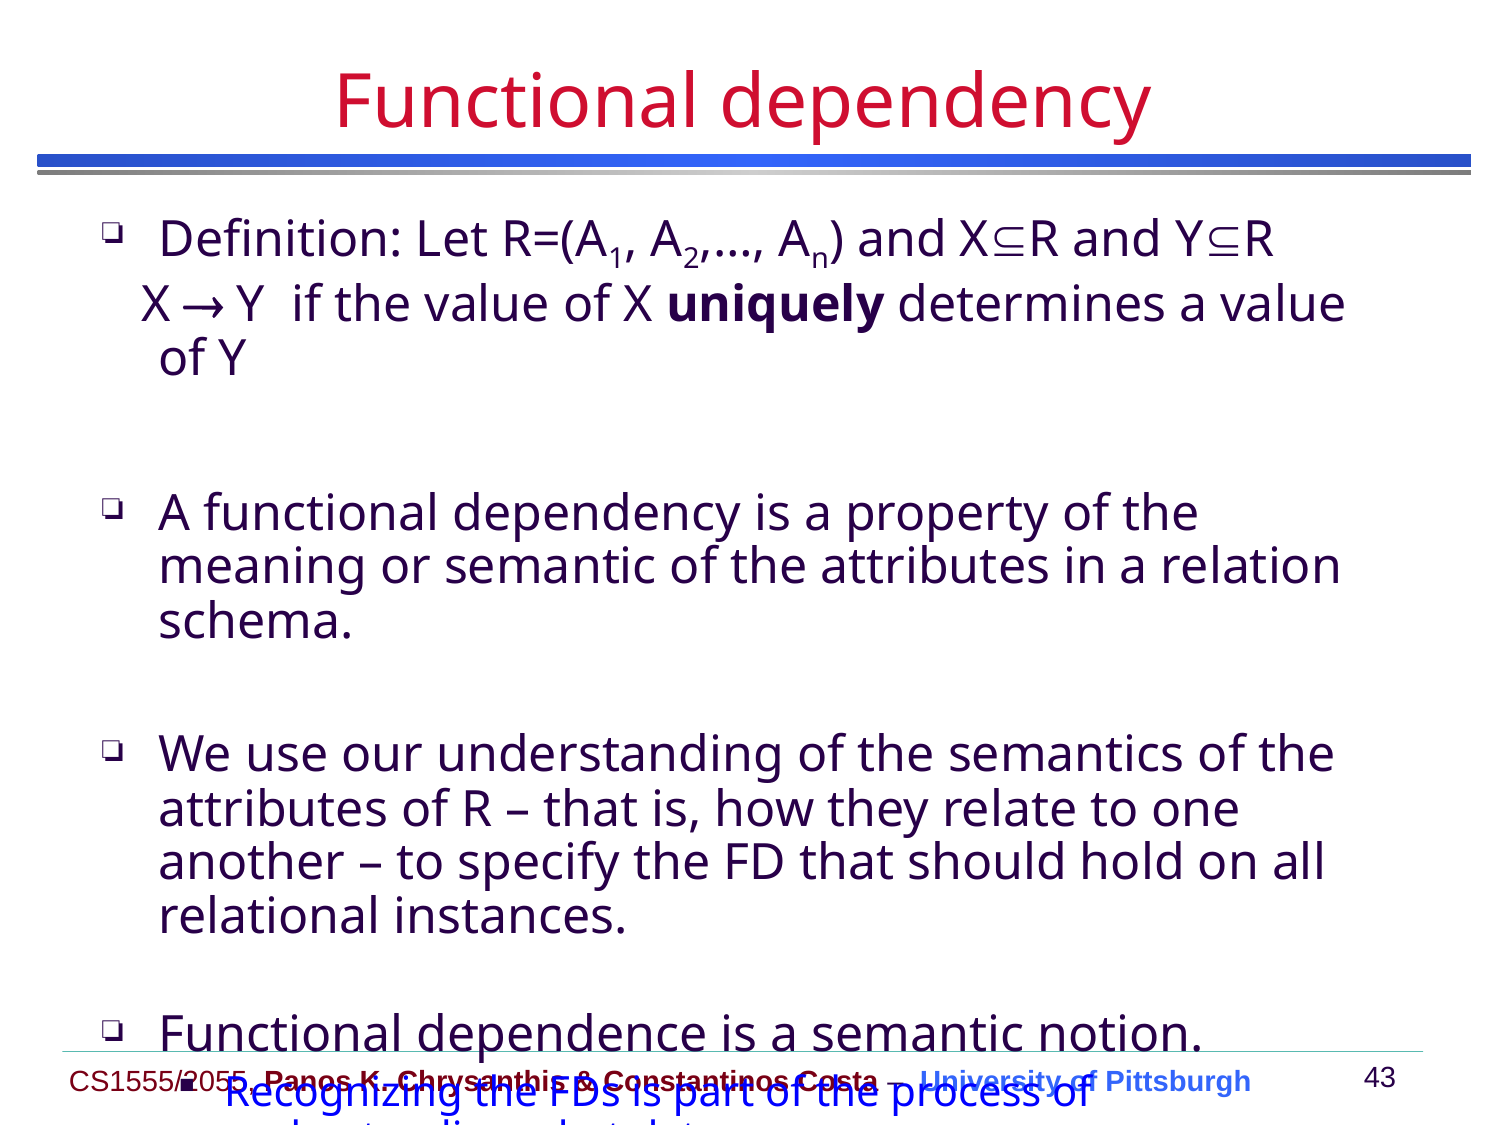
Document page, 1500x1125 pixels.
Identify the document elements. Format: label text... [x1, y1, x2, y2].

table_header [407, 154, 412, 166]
table_cell 1 [1090, 154, 1094, 166]
table_cell c2 [773, 154, 777, 166]
table_cell c2 [1080, 1077, 1086, 1090]
table_cell 1 [497, 154, 502, 166]
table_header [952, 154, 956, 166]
title Functional dependency [0, 62, 1486, 150]
list Definition: Let R=(A1, A2,…, An) and XR and YR X  Y if the value of X uniquely determines a value of Y A functional dependency is a property of the meaning or semantic of the attributes in a relation schema. We use our understanding of the semantics of the attributes of R – that is, how they relate to one another – to specify the FD that should hold on all relational instances. Functional dependence is a semantic notion. Recognizing the FDs is part of the process of understanding what data means. [87, 200, 1400, 1013]
